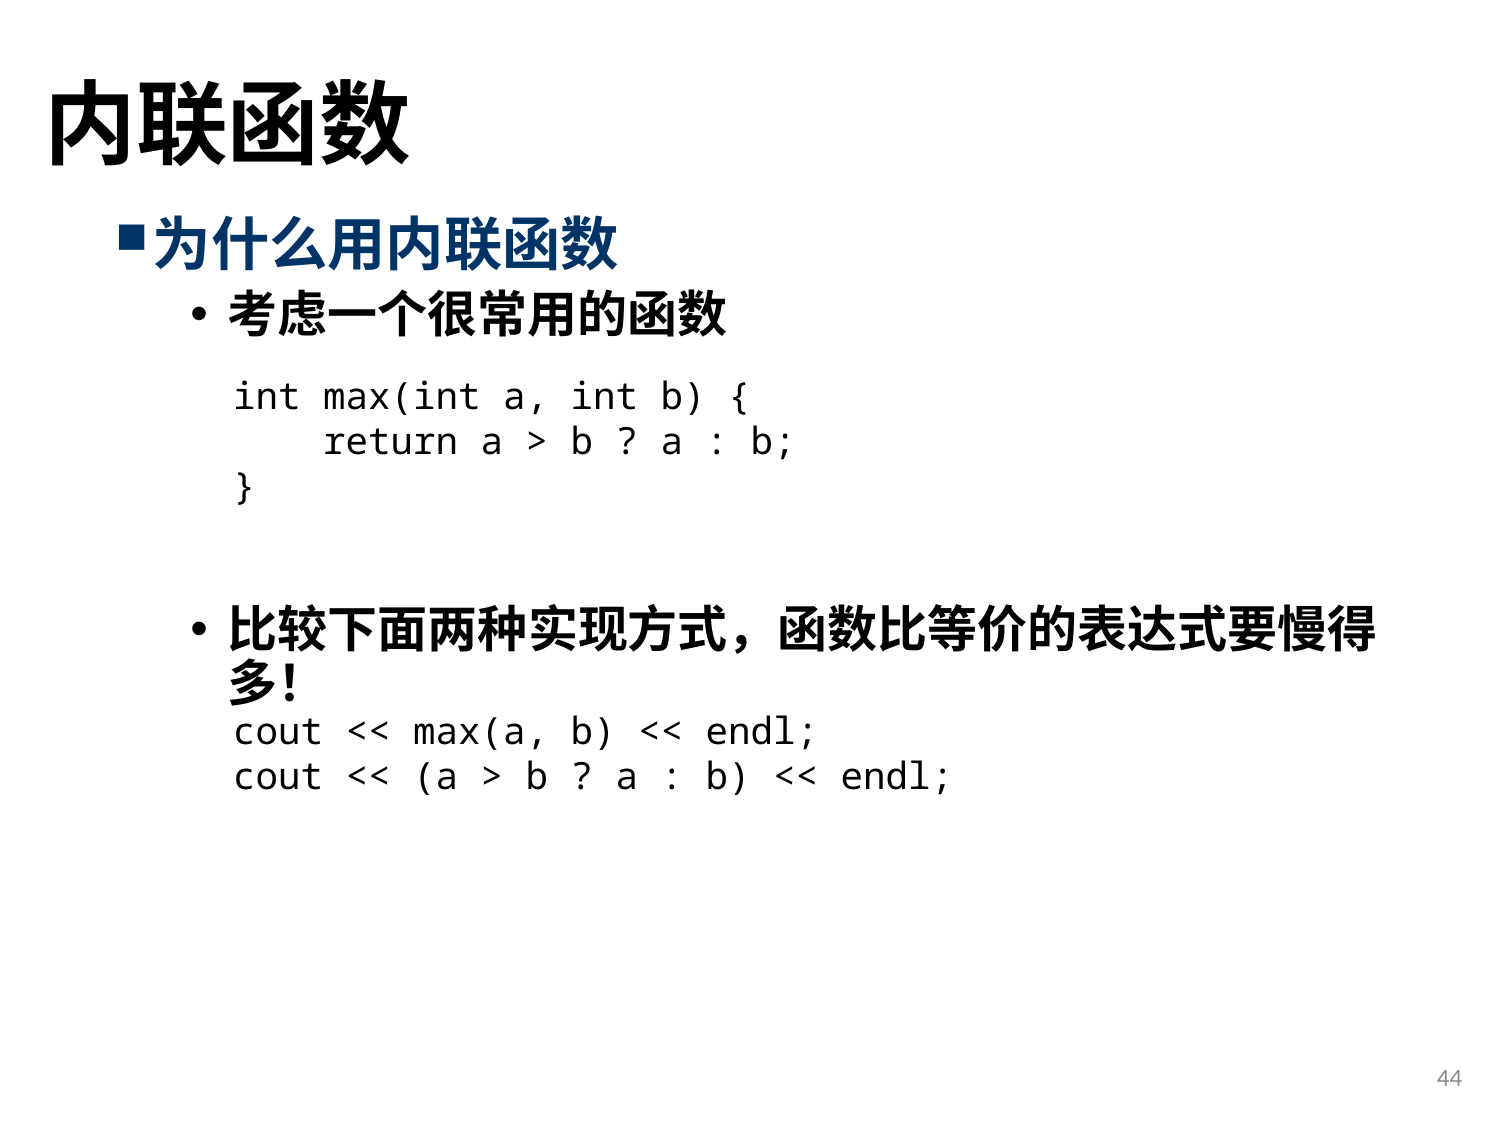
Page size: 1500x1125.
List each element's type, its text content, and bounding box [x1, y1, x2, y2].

slide_number 44 [1139, 1046, 1478, 1107]
list 为什么用内联函数 考虑一个很常用的函数 比较下面两种实现方式，函数比等价的表达式要慢得多！ [100, 208, 1421, 988]
text_box int max(int a, int b) { return a > b ? a : b; } [218, 364, 1365, 515]
title 内联函数 [29, 19, 1324, 237]
text_box cout << max(a, b) << endl; cout << (a > b ? a : b) << endl; [218, 700, 1365, 805]
